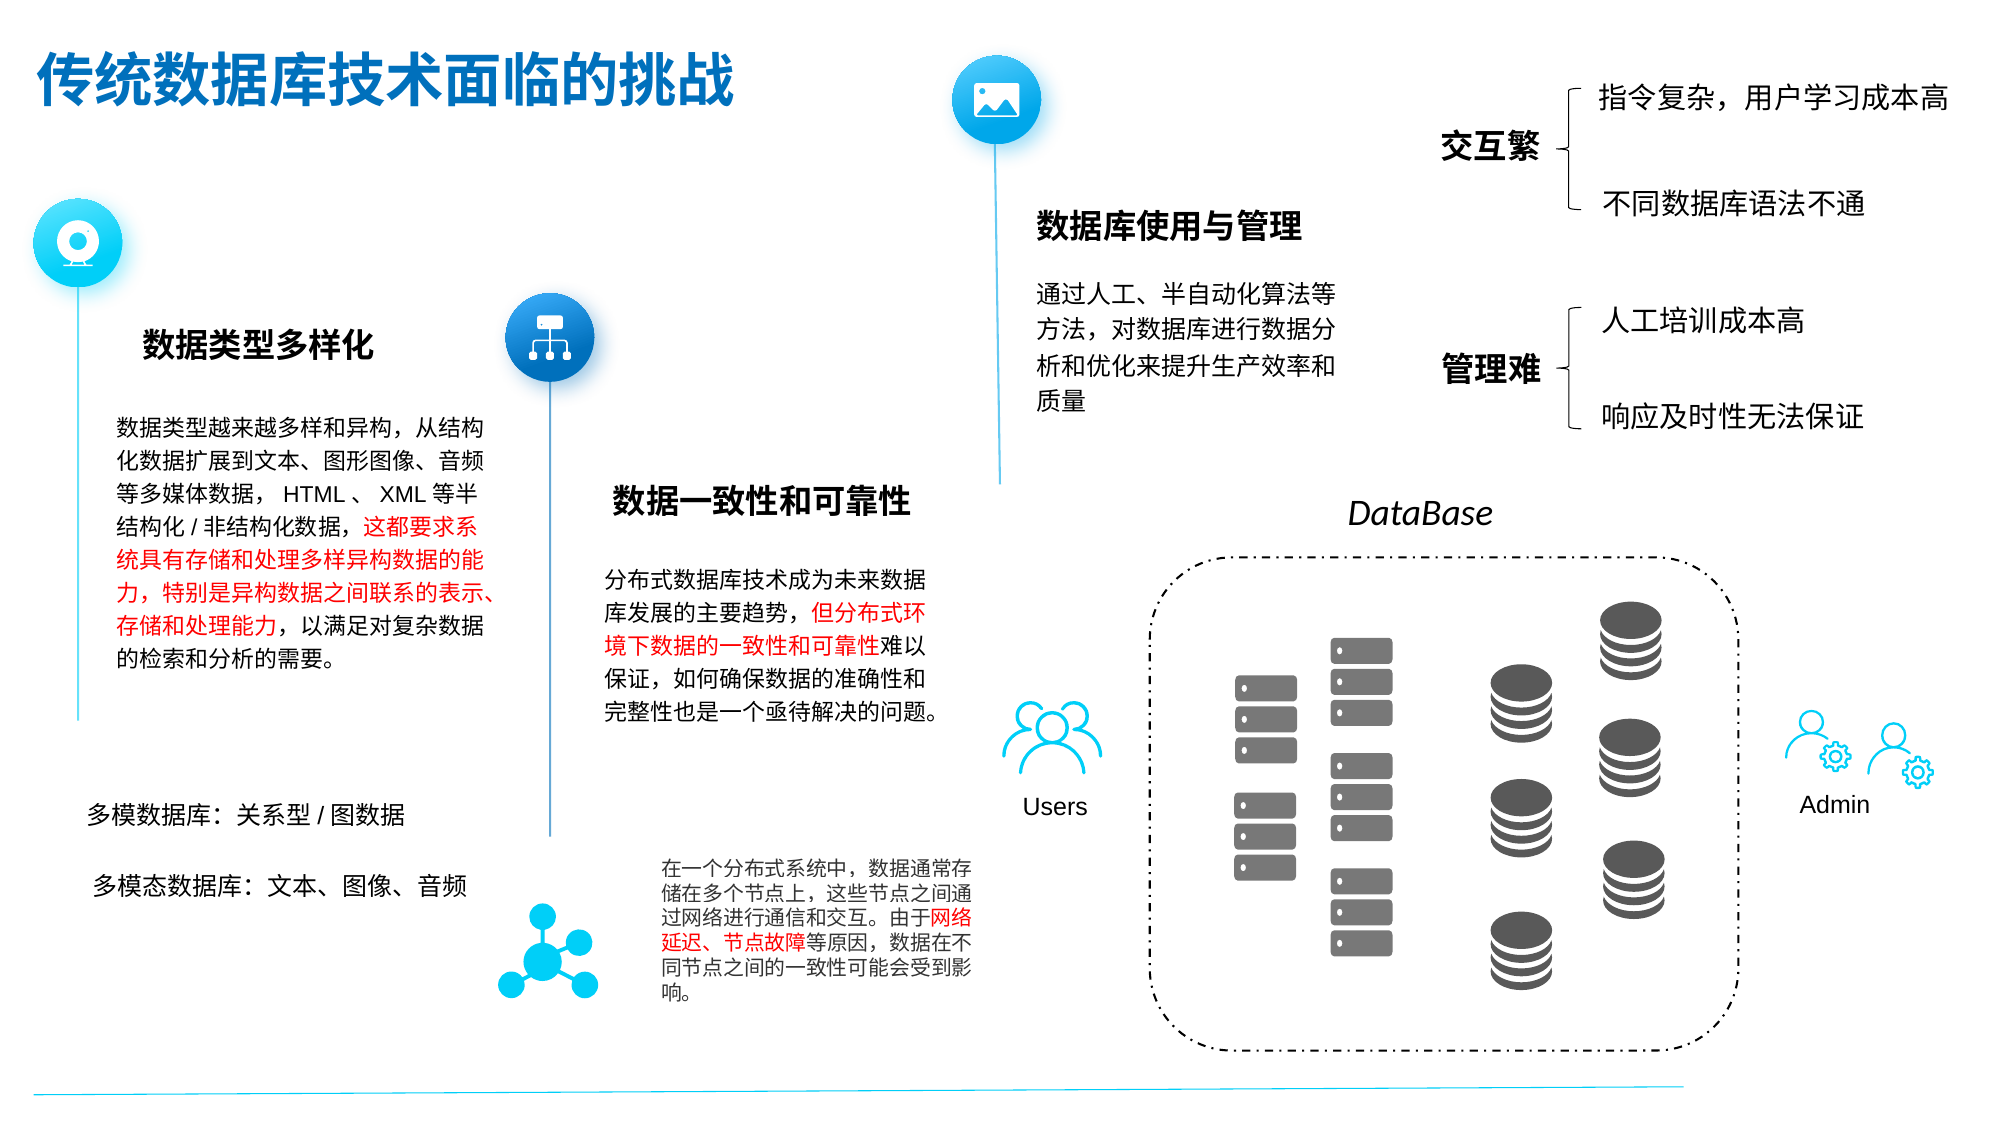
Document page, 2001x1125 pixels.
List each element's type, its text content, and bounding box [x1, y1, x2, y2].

text_box [1598, 717, 1662, 799]
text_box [505, 293, 953, 837]
text_box 指令复杂，用户学习成本高 [1583, 72, 1965, 157]
text_box [497, 902, 600, 1000]
text_box 不同数据库语法不通 [1587, 178, 1881, 228]
text_box [1001, 700, 1104, 776]
text_box [1489, 777, 1554, 859]
text_box [1489, 663, 1554, 744]
text_box [1234, 674, 1299, 703]
text_box [1900, 754, 1936, 791]
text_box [33, 1086, 1684, 1095]
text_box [952, 55, 1377, 485]
text_box [1329, 752, 1394, 781]
text_box [1329, 814, 1394, 843]
text_box [1329, 898, 1394, 927]
text_box [1329, 929, 1394, 958]
text_box [1602, 839, 1666, 921]
text_box Users [1007, 782, 1103, 828]
text_box [1329, 867, 1394, 896]
text_box [1233, 791, 1298, 820]
text_box [1783, 708, 1830, 761]
text_box Admin [1784, 781, 1886, 826]
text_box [33, 198, 511, 721]
text_box [1489, 910, 1554, 992]
text_box [1329, 636, 1394, 665]
text_box [1818, 739, 1853, 774]
text_box [1329, 783, 1394, 812]
text_box [1234, 705, 1299, 734]
text_box [1233, 853, 1298, 882]
text_box 人工培训成本高 [1586, 295, 2000, 345]
title 传统数据库技术面临的挑战 [21, 32, 758, 121]
text_box [1233, 822, 1298, 851]
text_box [1148, 556, 1740, 1052]
text_box 在一个分布式系统中，数据通常存储在多个节点上，这些节点之间通过网络进行通信和交互。由于网络延迟、节点故障等原因，数据在不同节点之间的一致性可能会受到影响。 [646, 847, 1001, 1038]
text_box 多模态数据库：文本、图像、音频 [77, 863, 483, 908]
text_box [1234, 736, 1299, 765]
text_box 交互繁 [1425, 118, 1556, 173]
text_box 管理难 [1427, 340, 1557, 396]
text_box [1599, 600, 1663, 682]
text_box DataBase [1332, 480, 1509, 541]
text_box [1556, 306, 1582, 430]
text_box [1329, 667, 1394, 696]
text_box [1556, 87, 1582, 211]
text_box [1866, 721, 1912, 777]
text_box [1329, 698, 1394, 727]
text_box 响应及时性无法保证 [1586, 391, 2000, 441]
text_box 多模数据库：关系型/图数据 [71, 792, 421, 837]
